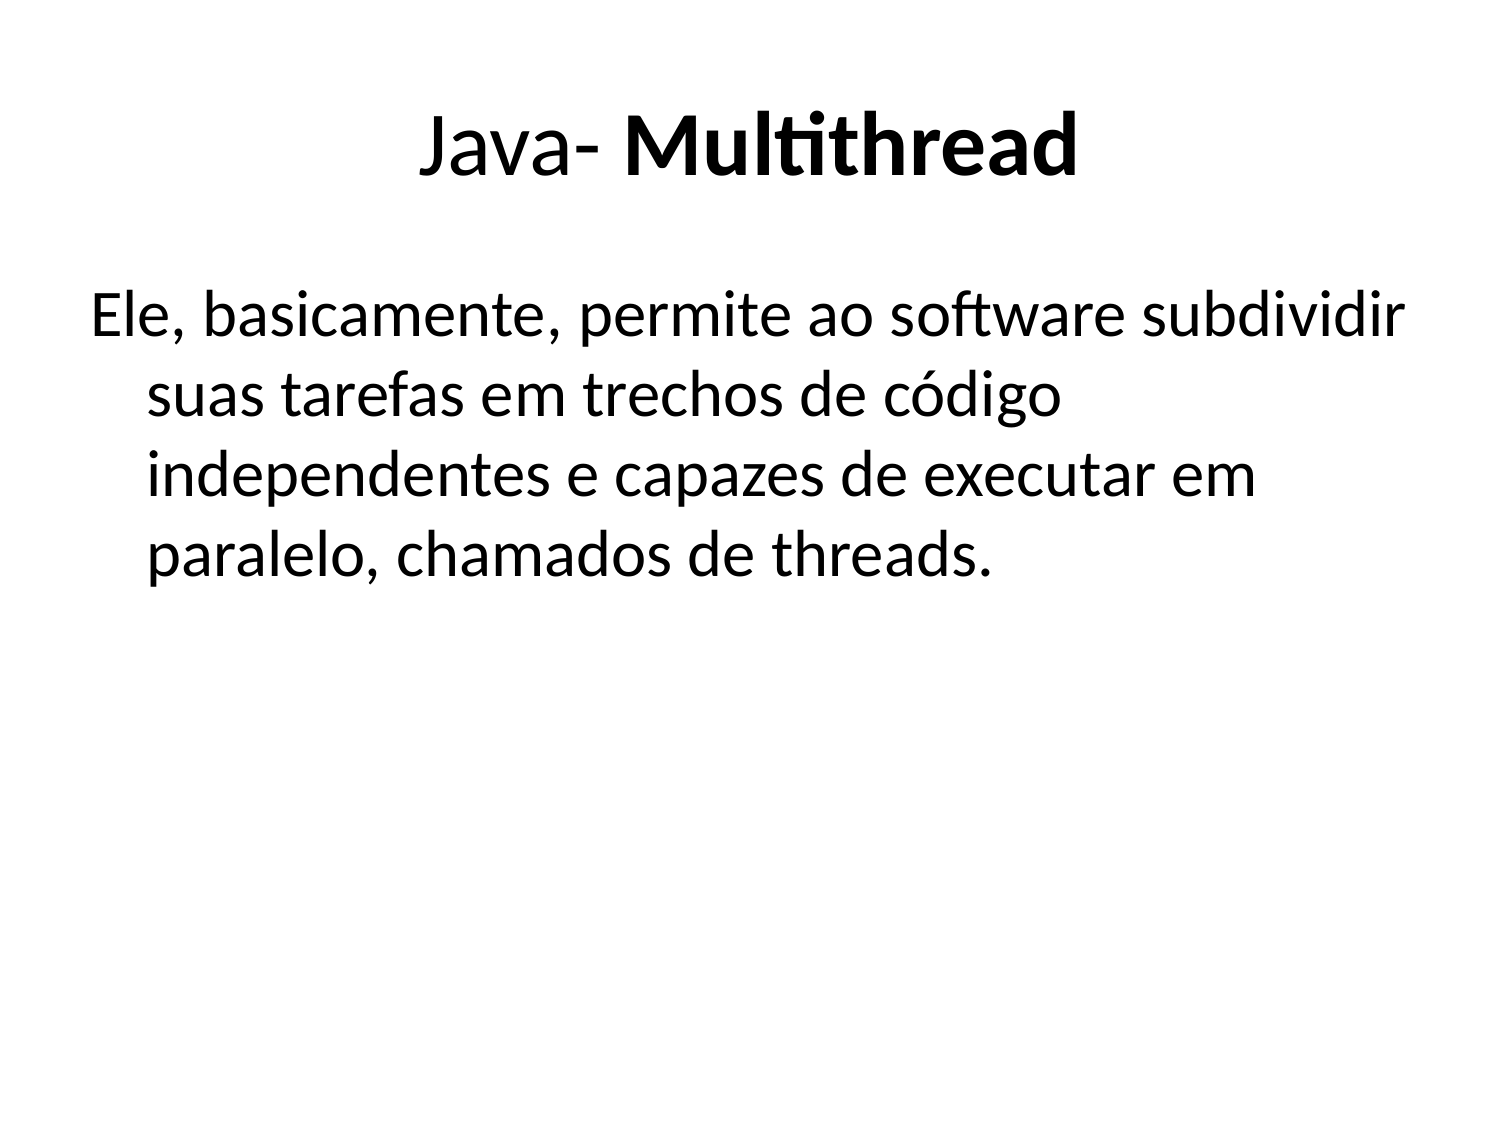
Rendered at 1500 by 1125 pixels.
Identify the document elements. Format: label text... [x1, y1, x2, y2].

list Ele, basicamente, permite ao software subdividir suas tarefas em trechos de código independentes e capazes de executar em paralelo, chamados de threads. [75, 262, 1425, 1005]
title Java- Multithread [75, 45, 1425, 233]
